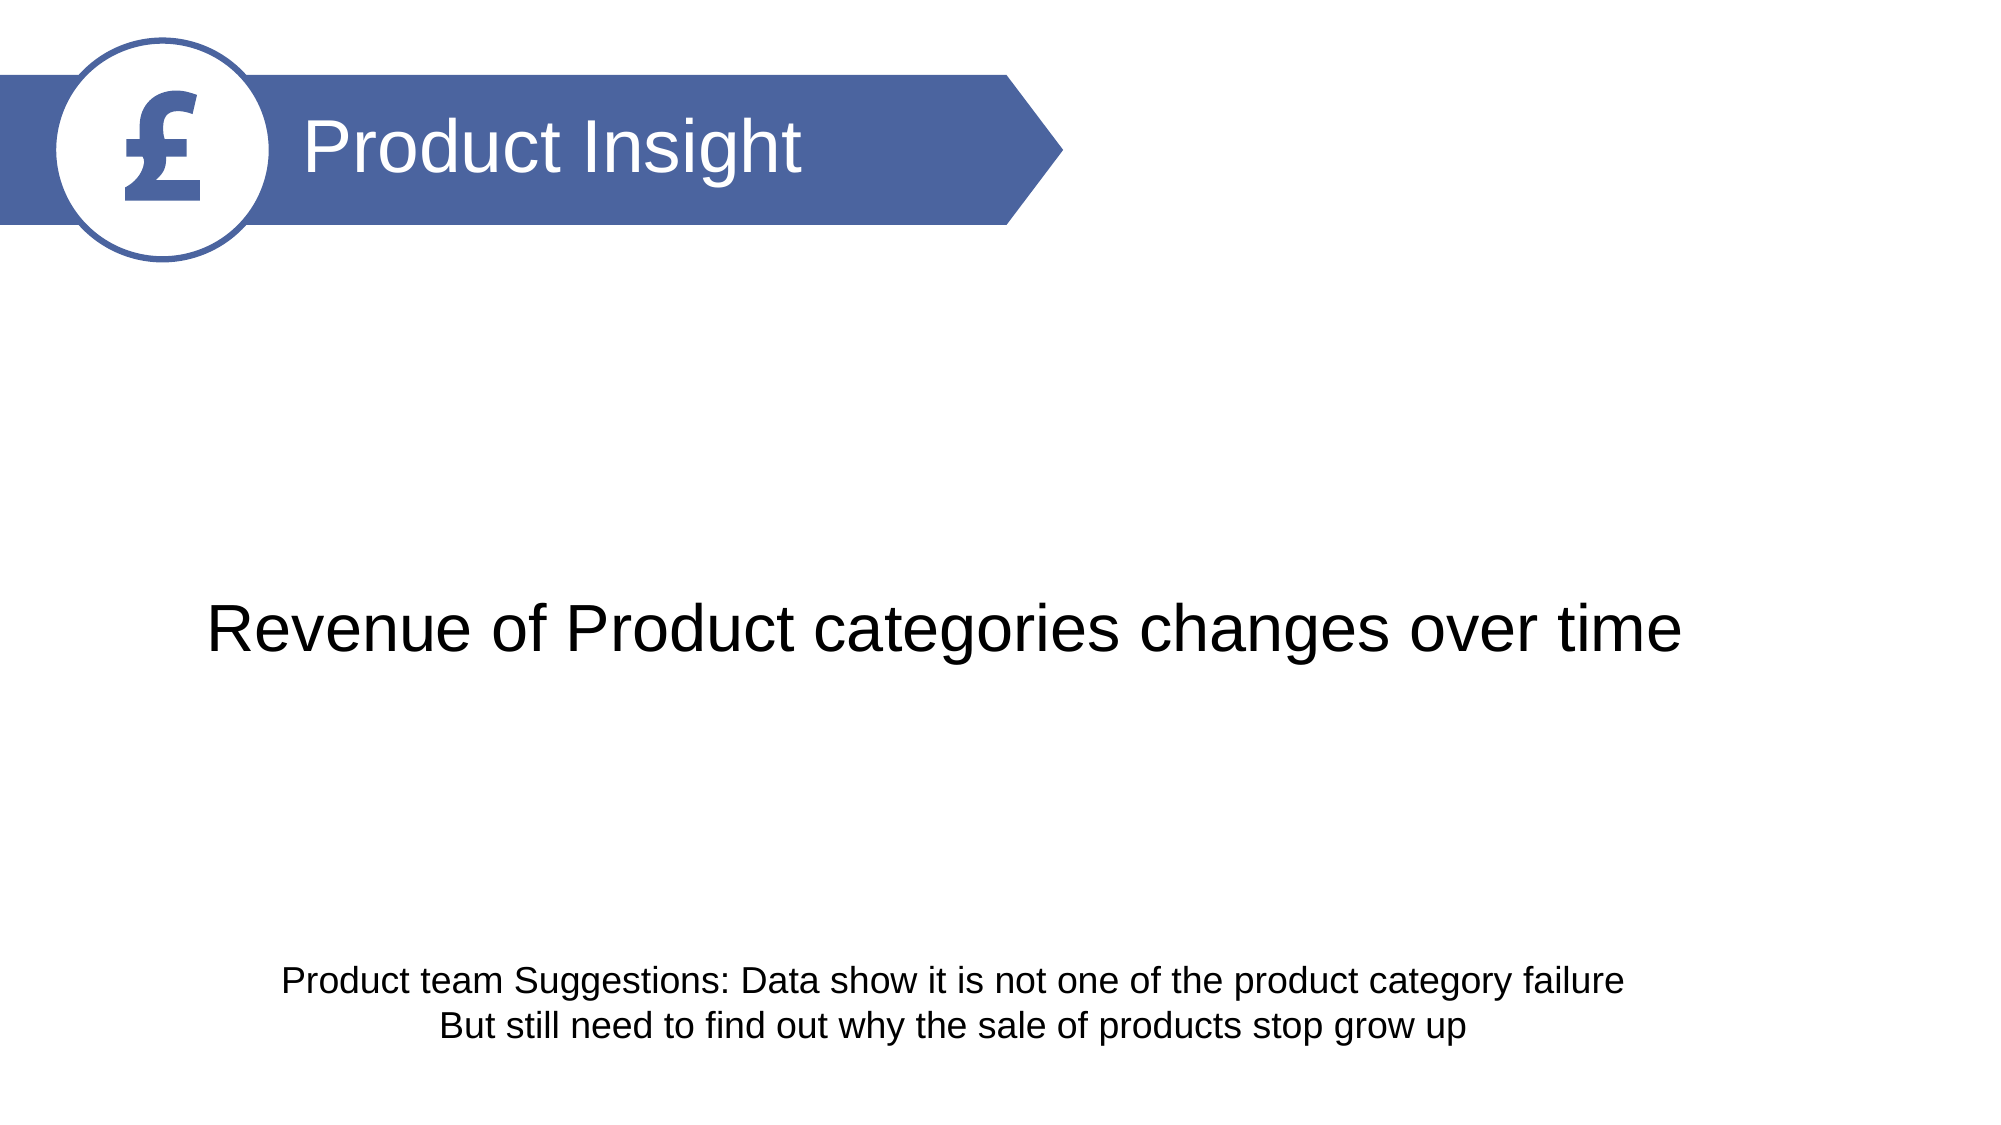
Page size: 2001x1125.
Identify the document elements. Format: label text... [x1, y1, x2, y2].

text_box [52, 39, 273, 261]
text_box Product team Suggestions: Data show it is not one of the product category failure But still need to find out why the sale of products stop grow up [44, 948, 1863, 1054]
text_box [123, 89, 201, 202]
text_box [0, 73, 82, 226]
text_box [243, 73, 1065, 229]
text_box Revenue of Product categories changes over time [191, 577, 2000, 673]
text_box Product Insight [287, 90, 818, 196]
